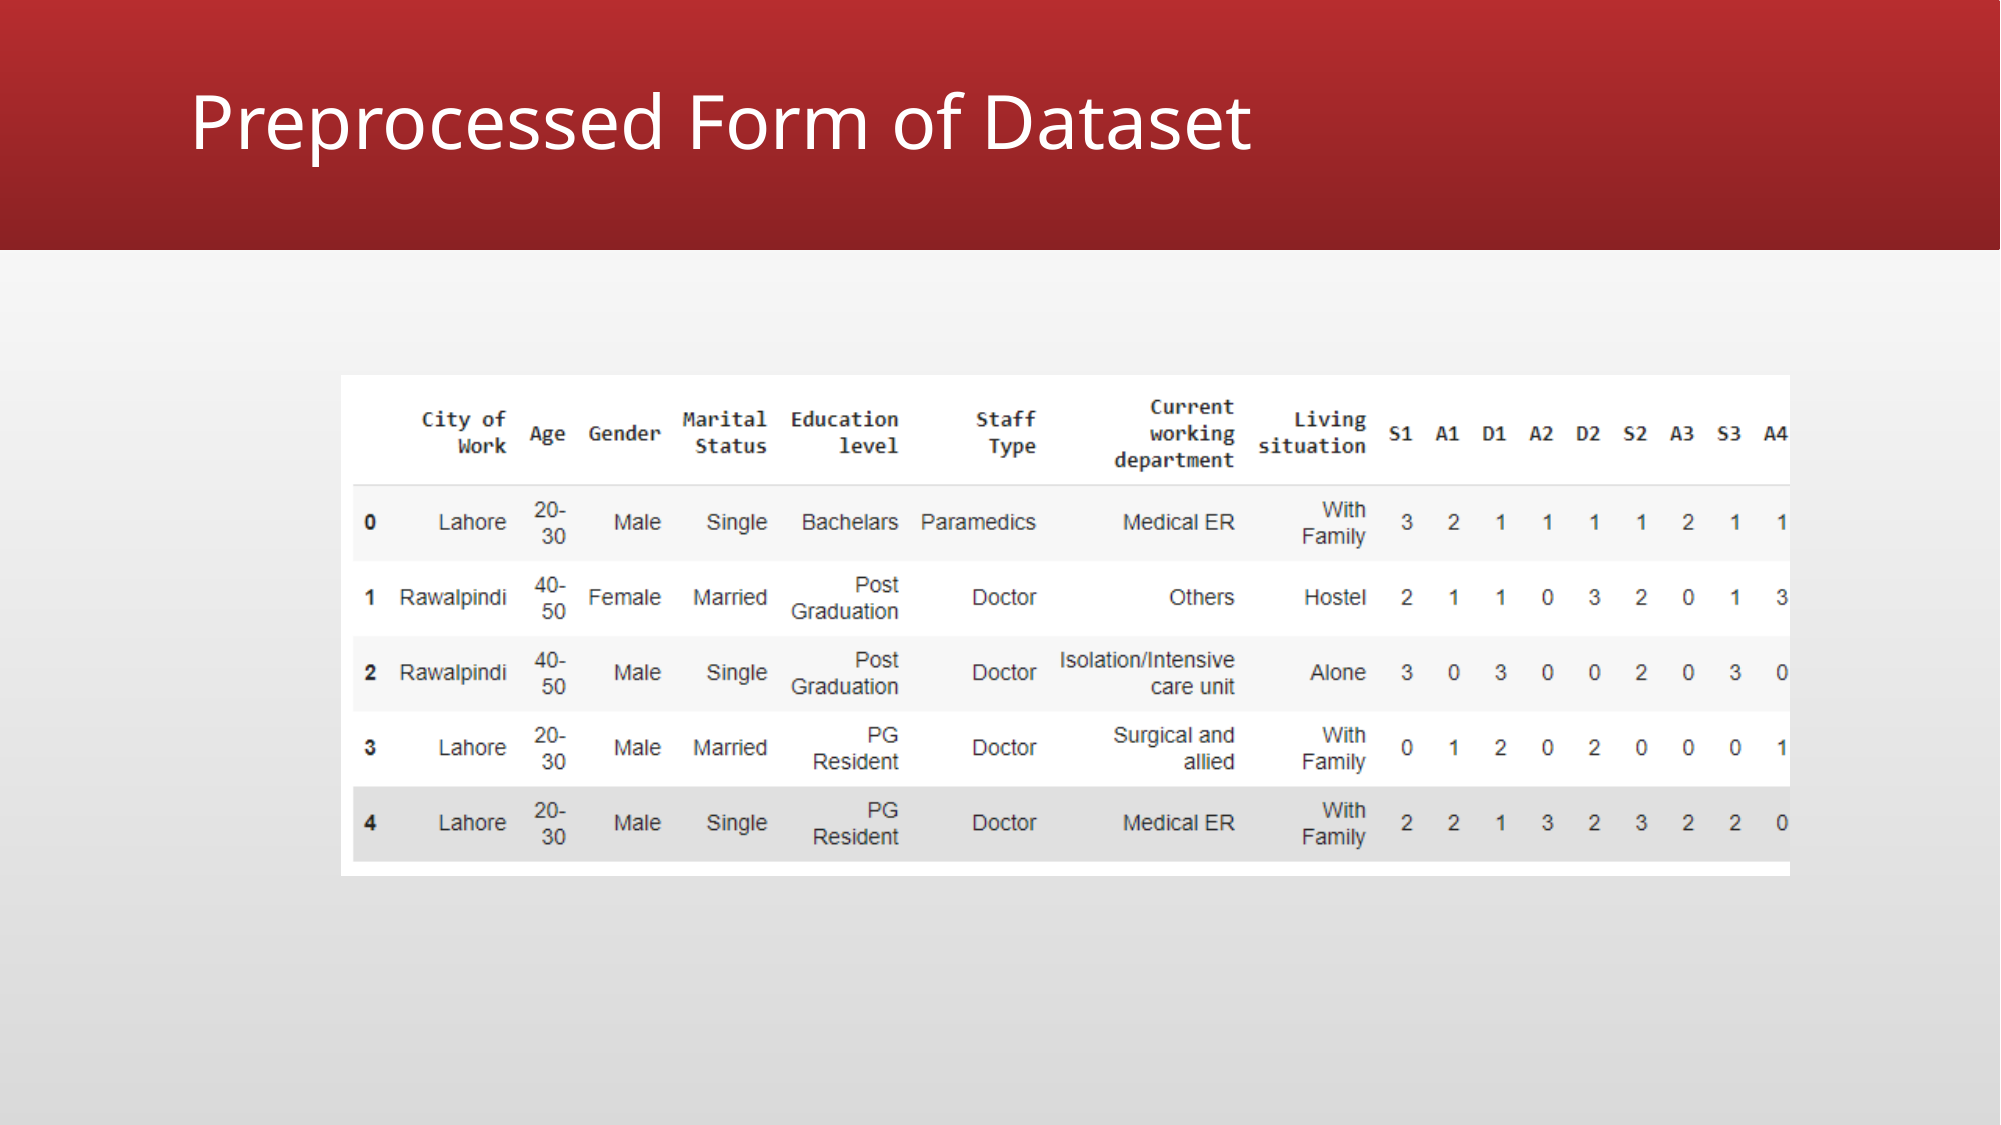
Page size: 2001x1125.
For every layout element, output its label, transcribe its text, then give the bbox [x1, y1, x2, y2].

title Preprocessed Form of Dataset [174, 16, 1825, 234]
picture [341, 375, 1791, 877]
